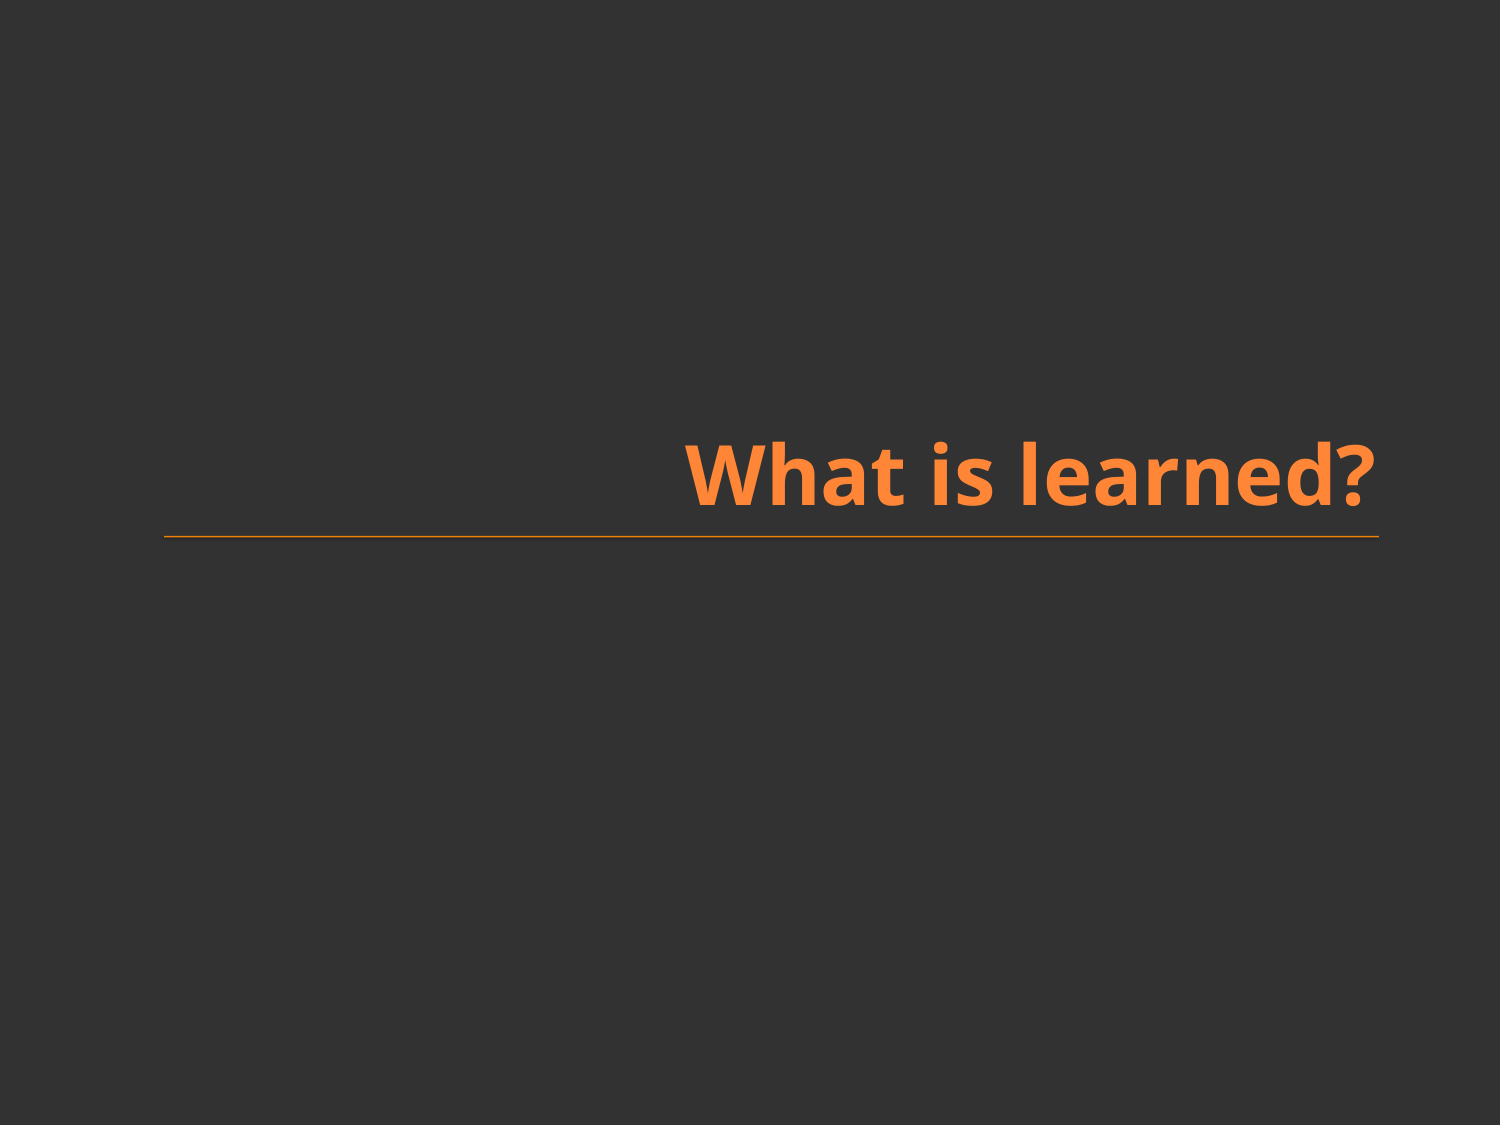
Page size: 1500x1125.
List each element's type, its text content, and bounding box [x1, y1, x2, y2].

title What is learned? [118, 81, 1394, 530]
